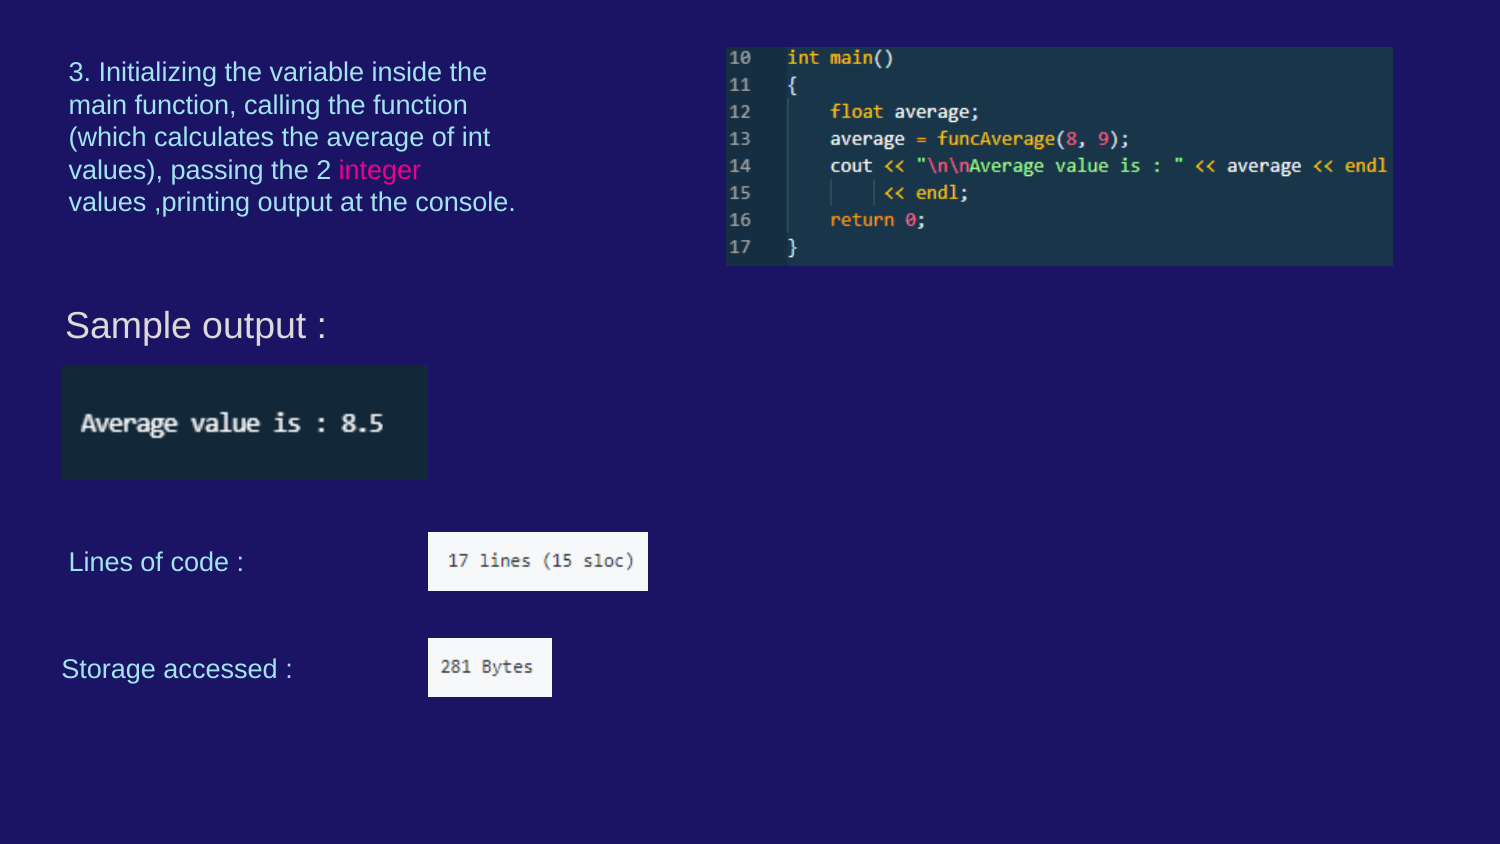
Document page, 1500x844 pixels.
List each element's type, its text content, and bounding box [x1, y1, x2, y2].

picture [62, 365, 428, 480]
text_box Storage accessed : [46, 643, 422, 691]
picture [428, 532, 648, 591]
text_box Lines of code : [53, 537, 423, 585]
picture [726, 46, 1393, 267]
text_box Sample output : [0, 286, 463, 386]
text_box 3. Initializing the variable inside the main function, calling the function (which calculates the average of int values), passing the 2 integer values ,printing output at the console. [53, 47, 536, 225]
picture [427, 638, 552, 697]
